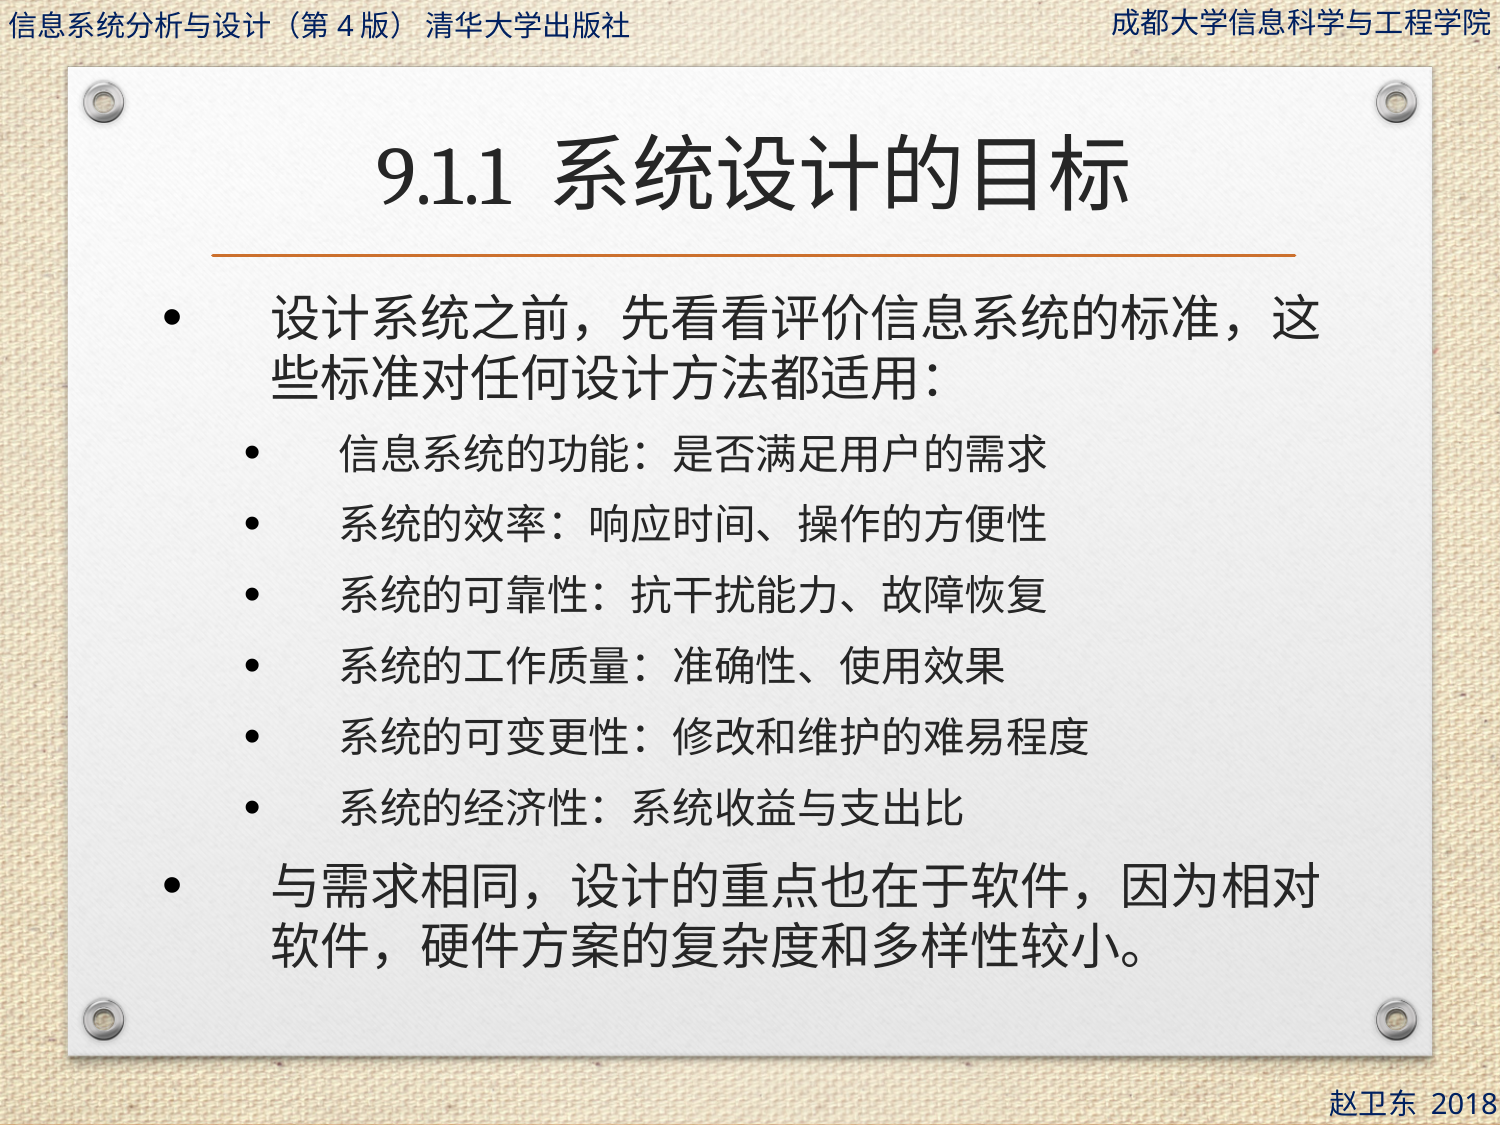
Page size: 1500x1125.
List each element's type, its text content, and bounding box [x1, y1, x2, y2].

title 9.1.1 系统设计的目标 [196, 107, 1312, 237]
picture [0, 0, 1500, 1125]
list 设计系统之前，先看看评价信息系统的标准，这些标准对任何设计方法都适用： 信息系统的功能：是否满足用户的需求 系统的效率：响应时间、操作的方便性 系统的可靠性：抗干扰能力、故障恢复 系统的工作质量：准确性、使用效果 系统的可变更性：修改和维护的难易程度 系统的经济性：系统收益与支出比 与需求相同，设计的重点也在于软件，因为相对软件，硬件方案的复杂度和多样性较小。 [147, 278, 1353, 1012]
